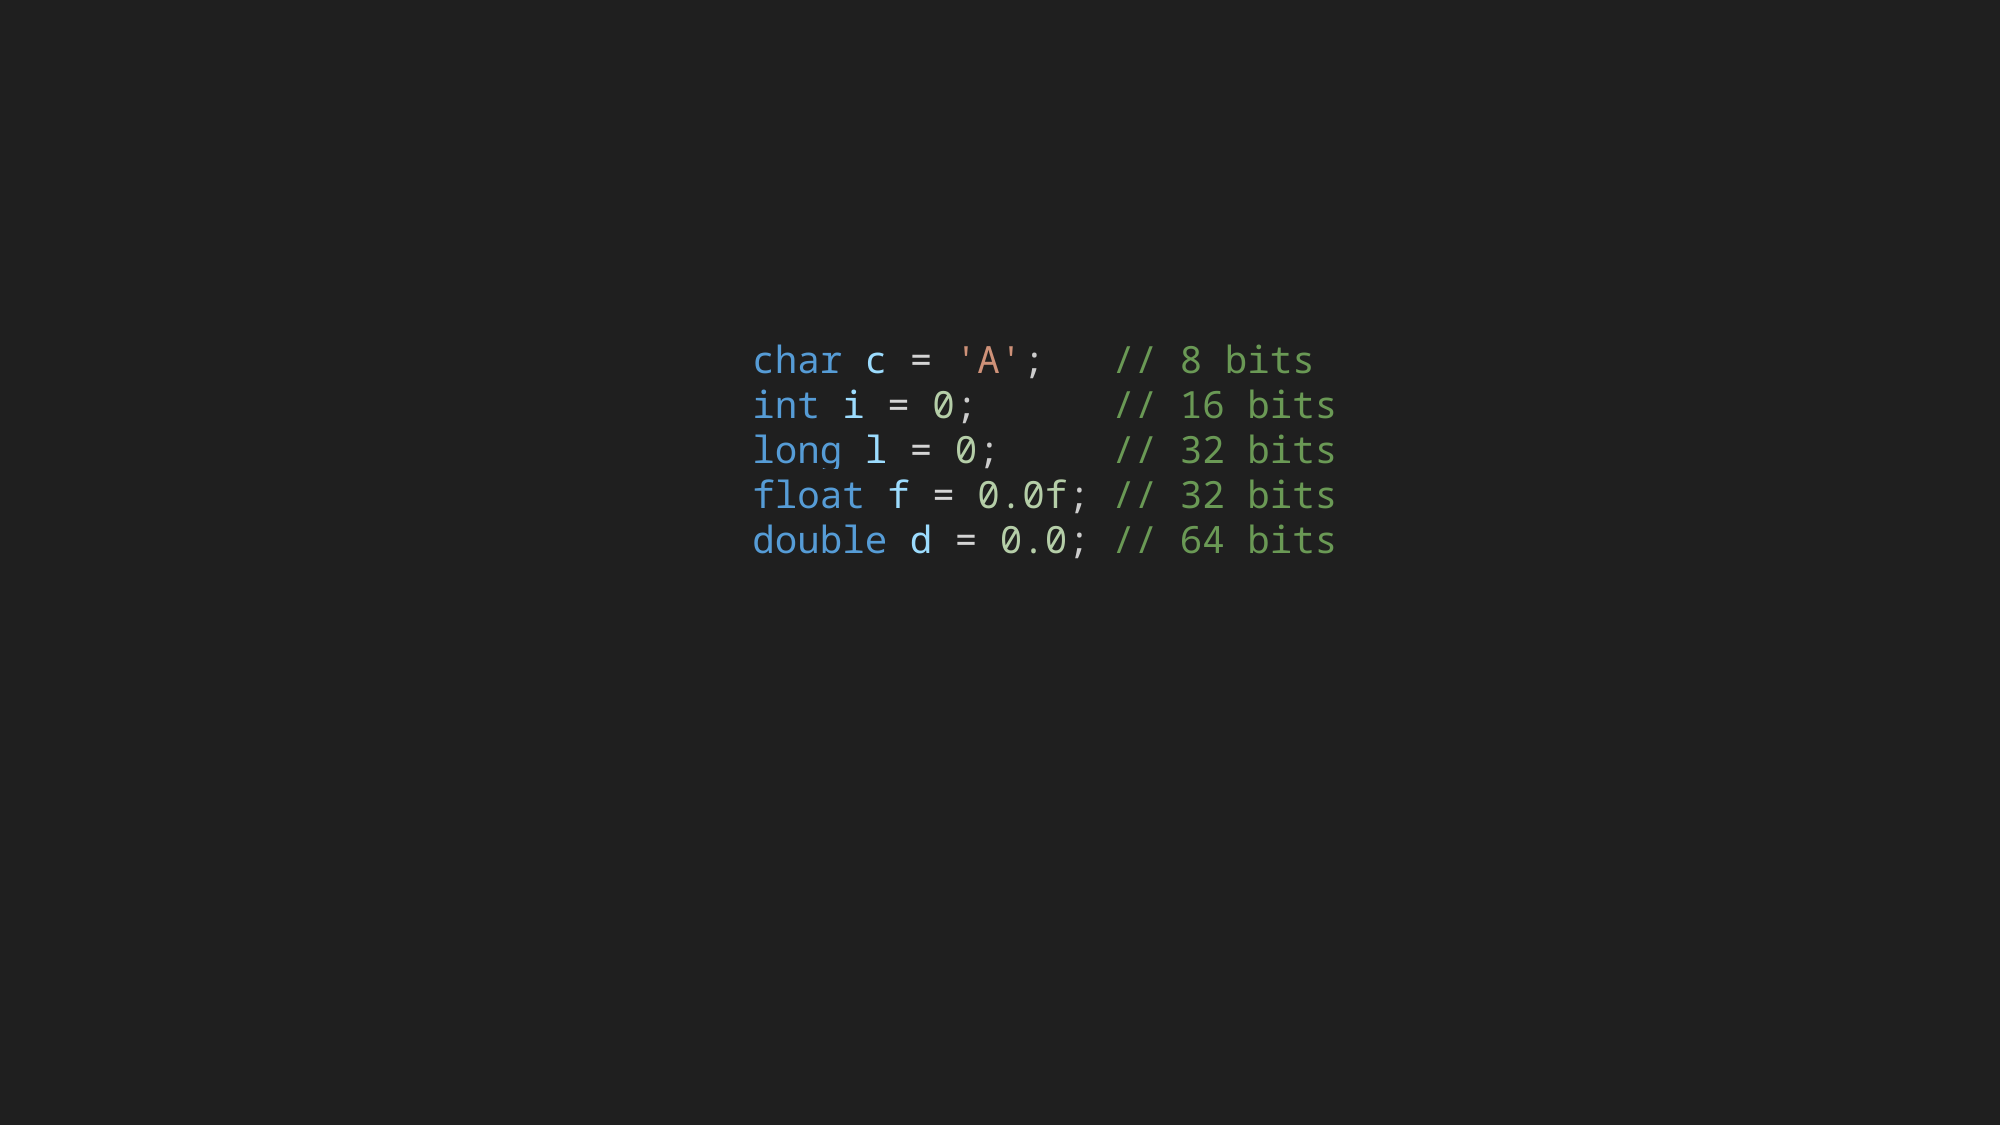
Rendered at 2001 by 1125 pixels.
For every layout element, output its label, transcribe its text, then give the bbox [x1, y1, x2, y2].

text_box char c = 'A'; // 8 bits int i = 0; // 16 bits long l = 0; // 32 bits float f = 0.0f; // 32 bits double d = 0.0; // 64 bits [647, 328, 1353, 569]
